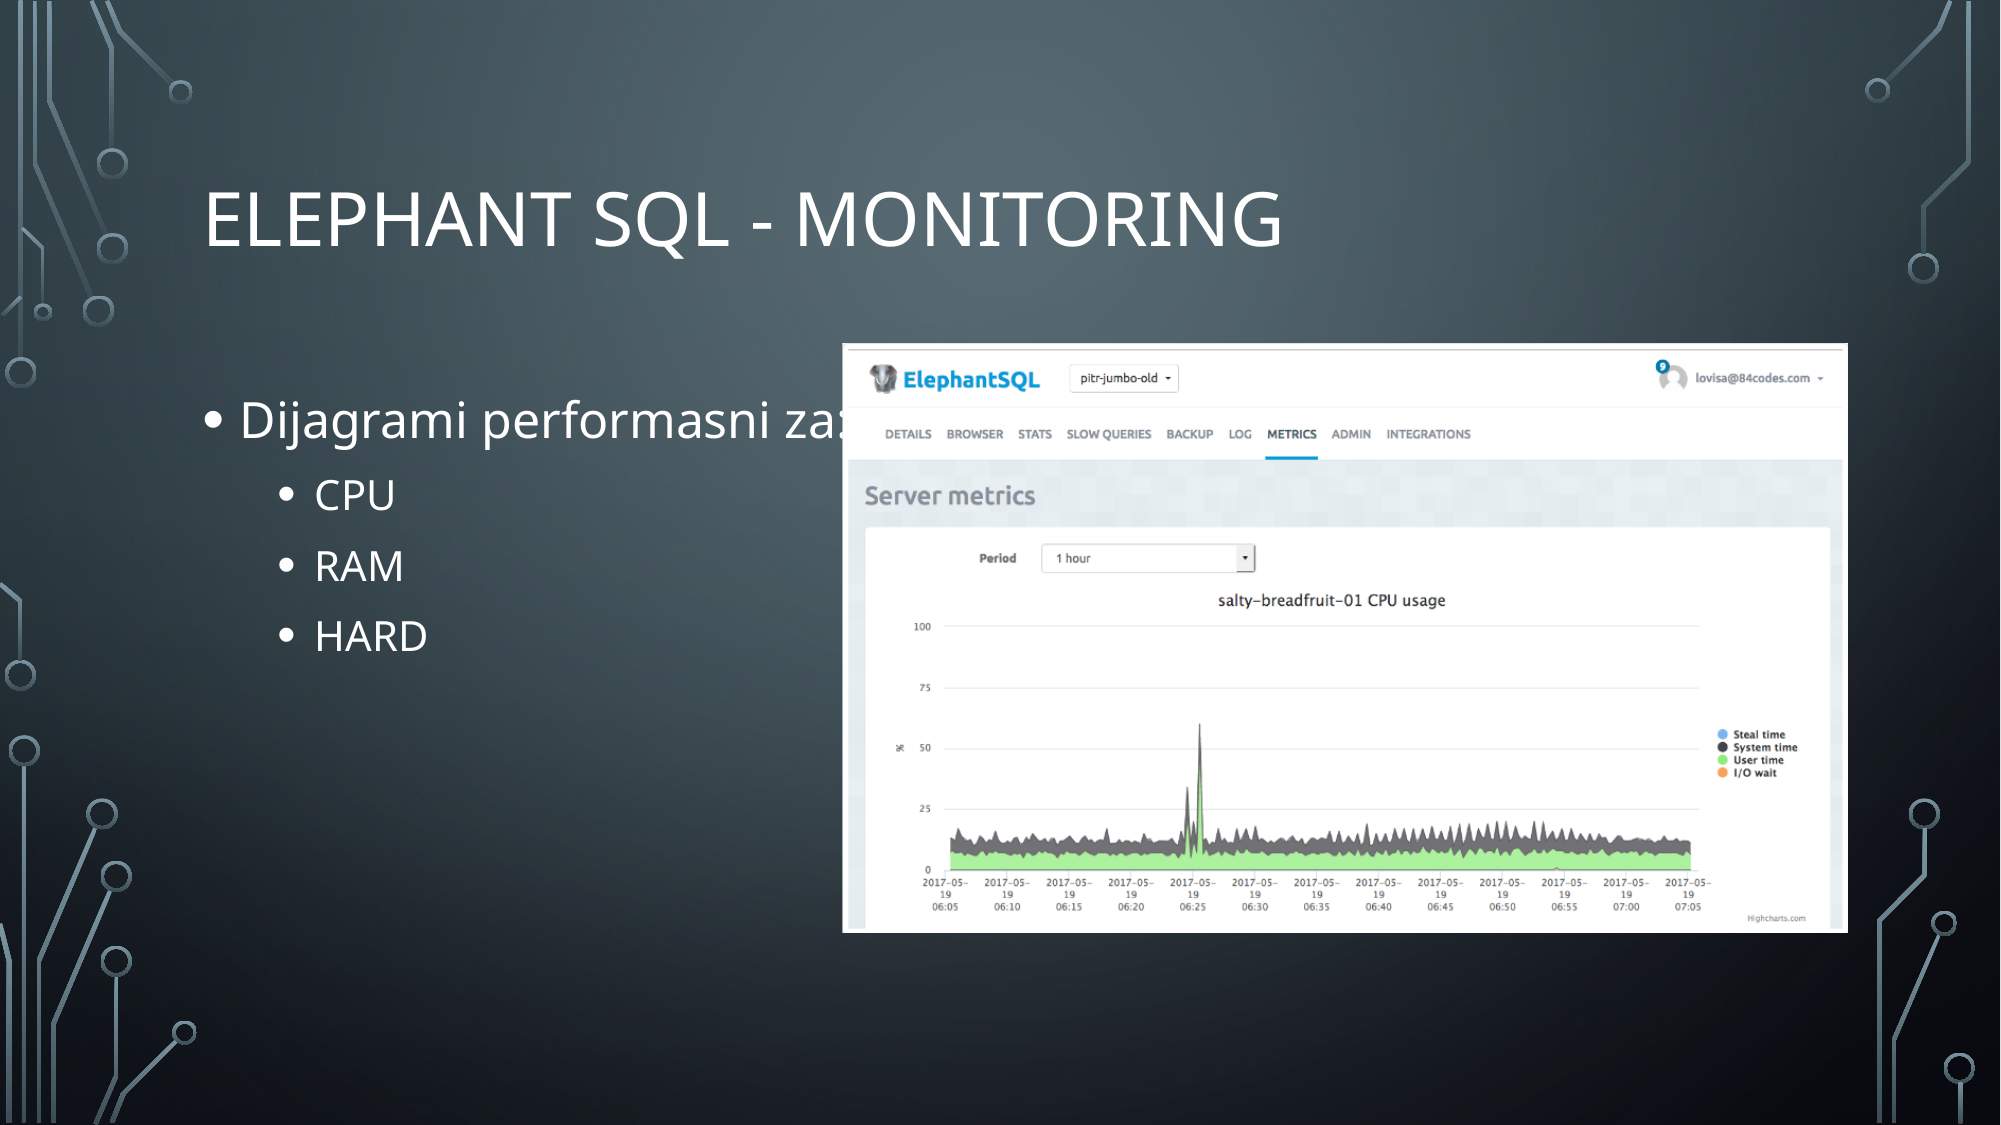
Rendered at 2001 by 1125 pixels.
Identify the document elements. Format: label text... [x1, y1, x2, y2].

title Elephant sQL - Monitoring [187, 101, 1813, 344]
list Dijagrami performasni za: CPU RAM HARD [187, 369, 883, 950]
picture [842, 343, 1849, 933]
